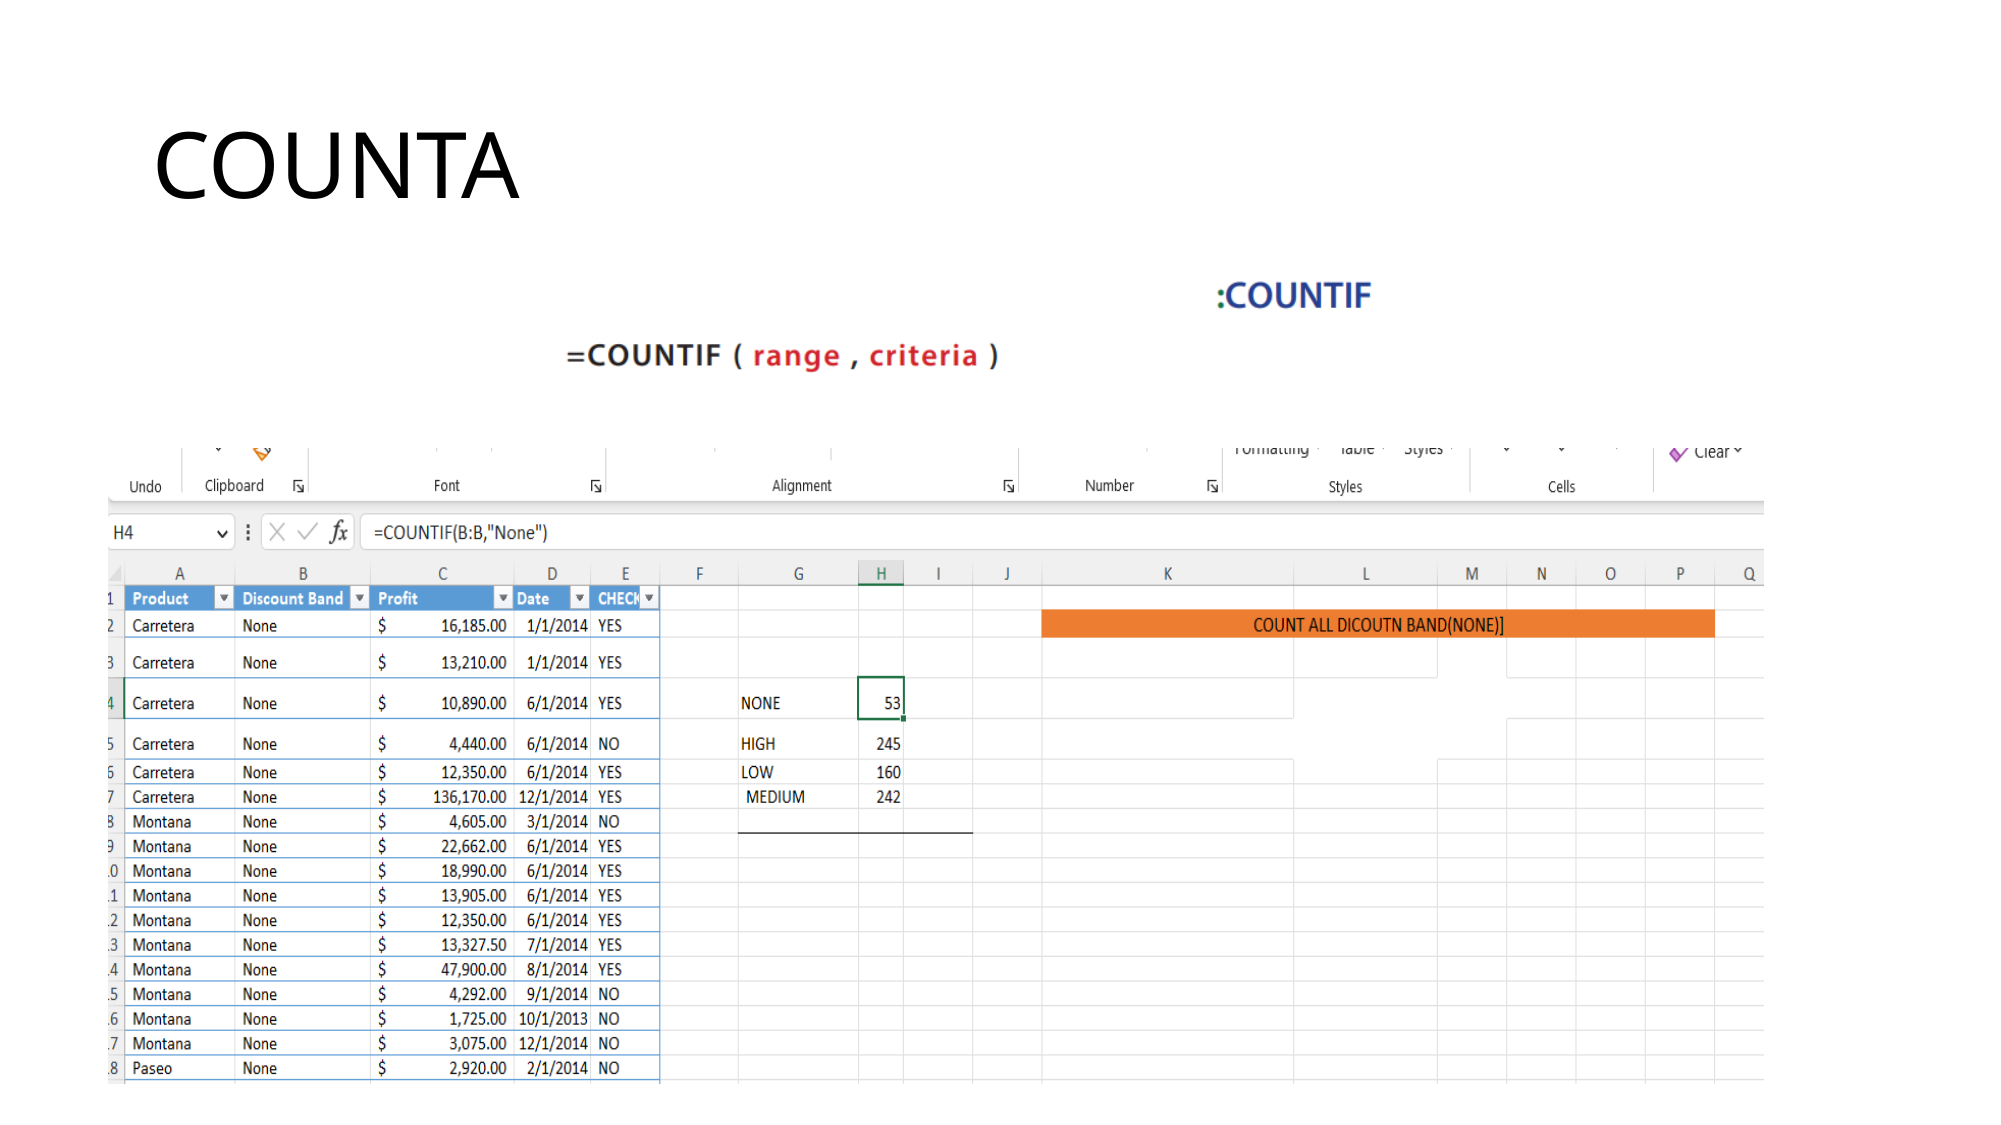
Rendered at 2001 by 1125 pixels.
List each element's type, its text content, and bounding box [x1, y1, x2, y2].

picture [107, 447, 1764, 1084]
title COUNTA [137, 59, 1863, 278]
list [536, 258, 1376, 413]
